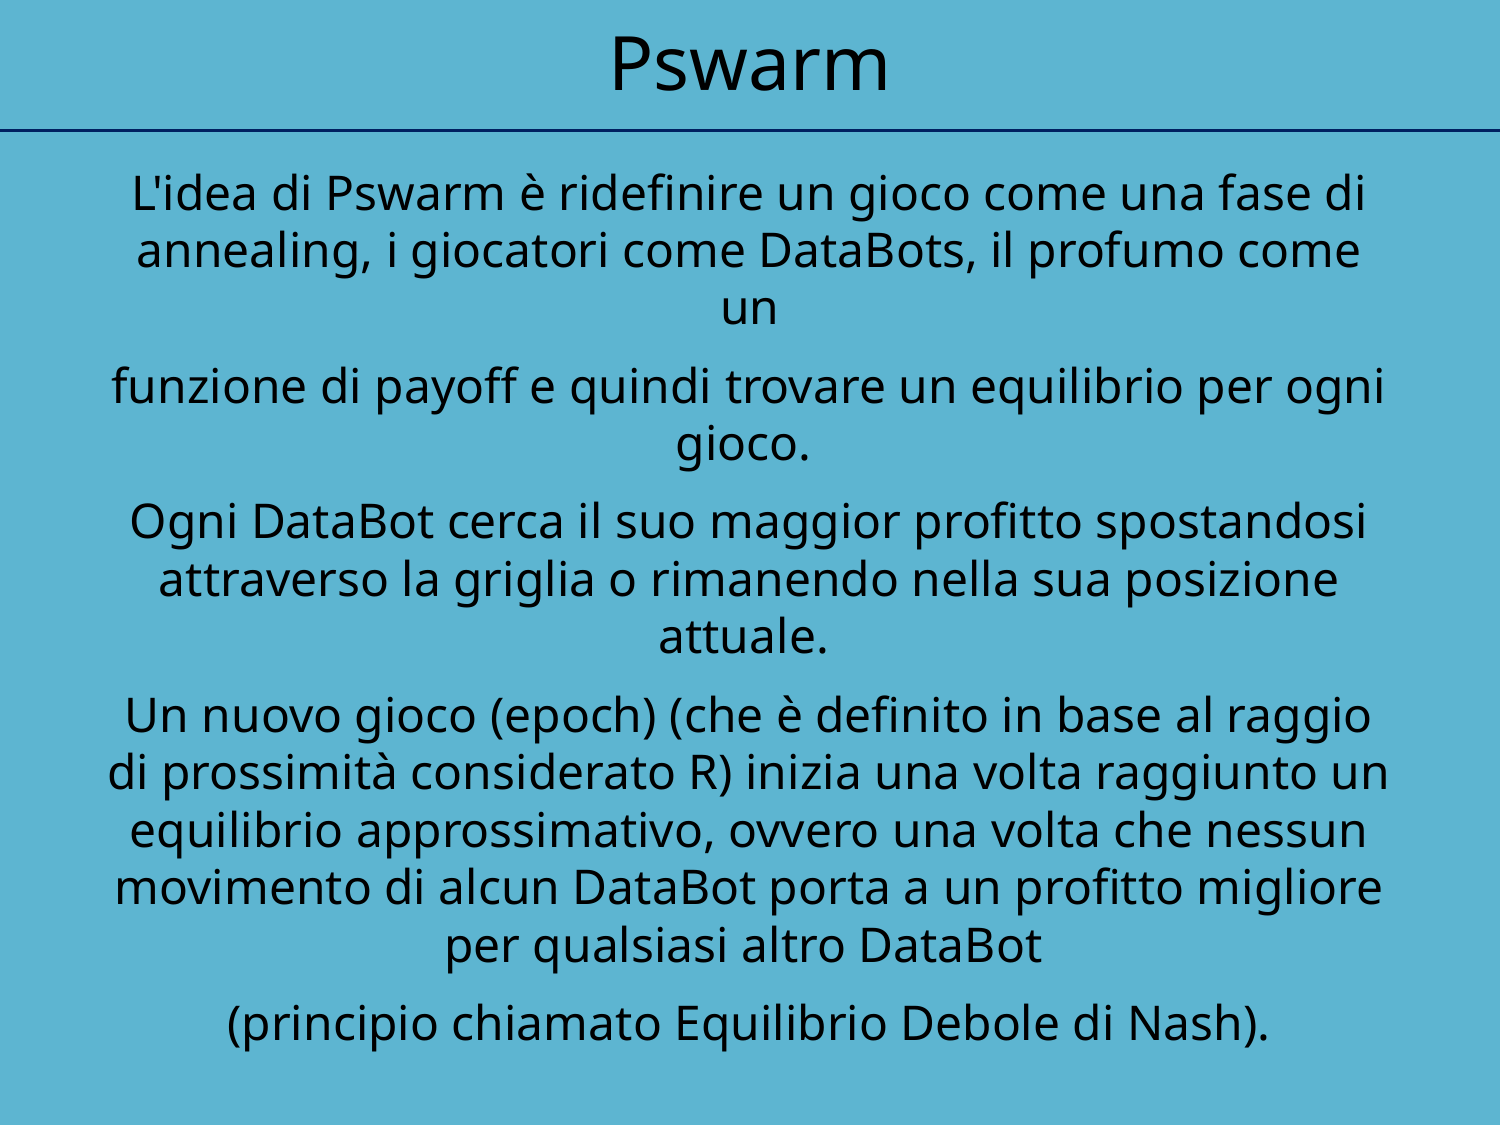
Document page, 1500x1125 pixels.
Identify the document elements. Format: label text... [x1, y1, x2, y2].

subtitle L'idea di Pswarm è ridefinire un gioco come una fase di annealing, i giocatori come DataBots, il profumo come un funzione di payoff e quindi trovare un equilibrio per ogni gioco. Ogni DataBot cerca il suo maggior profitto spostandosi attraverso la griglia o rimanendo nella sua posizione attuale. Un nuovo gioco (epoch) (che è definito in base al raggio di prossimità considerato R) inizia una volta raggiunto un equilibrio approssimativo, ovvero una volta che nessun movimento di alcun DataBot porta a un profitto migliore per qualsiasi altro DataBot (principio chiamato Equilibrio Debole di Nash). [89, 154, 1411, 1066]
text_box Pswarm [211, 7, 1289, 113]
